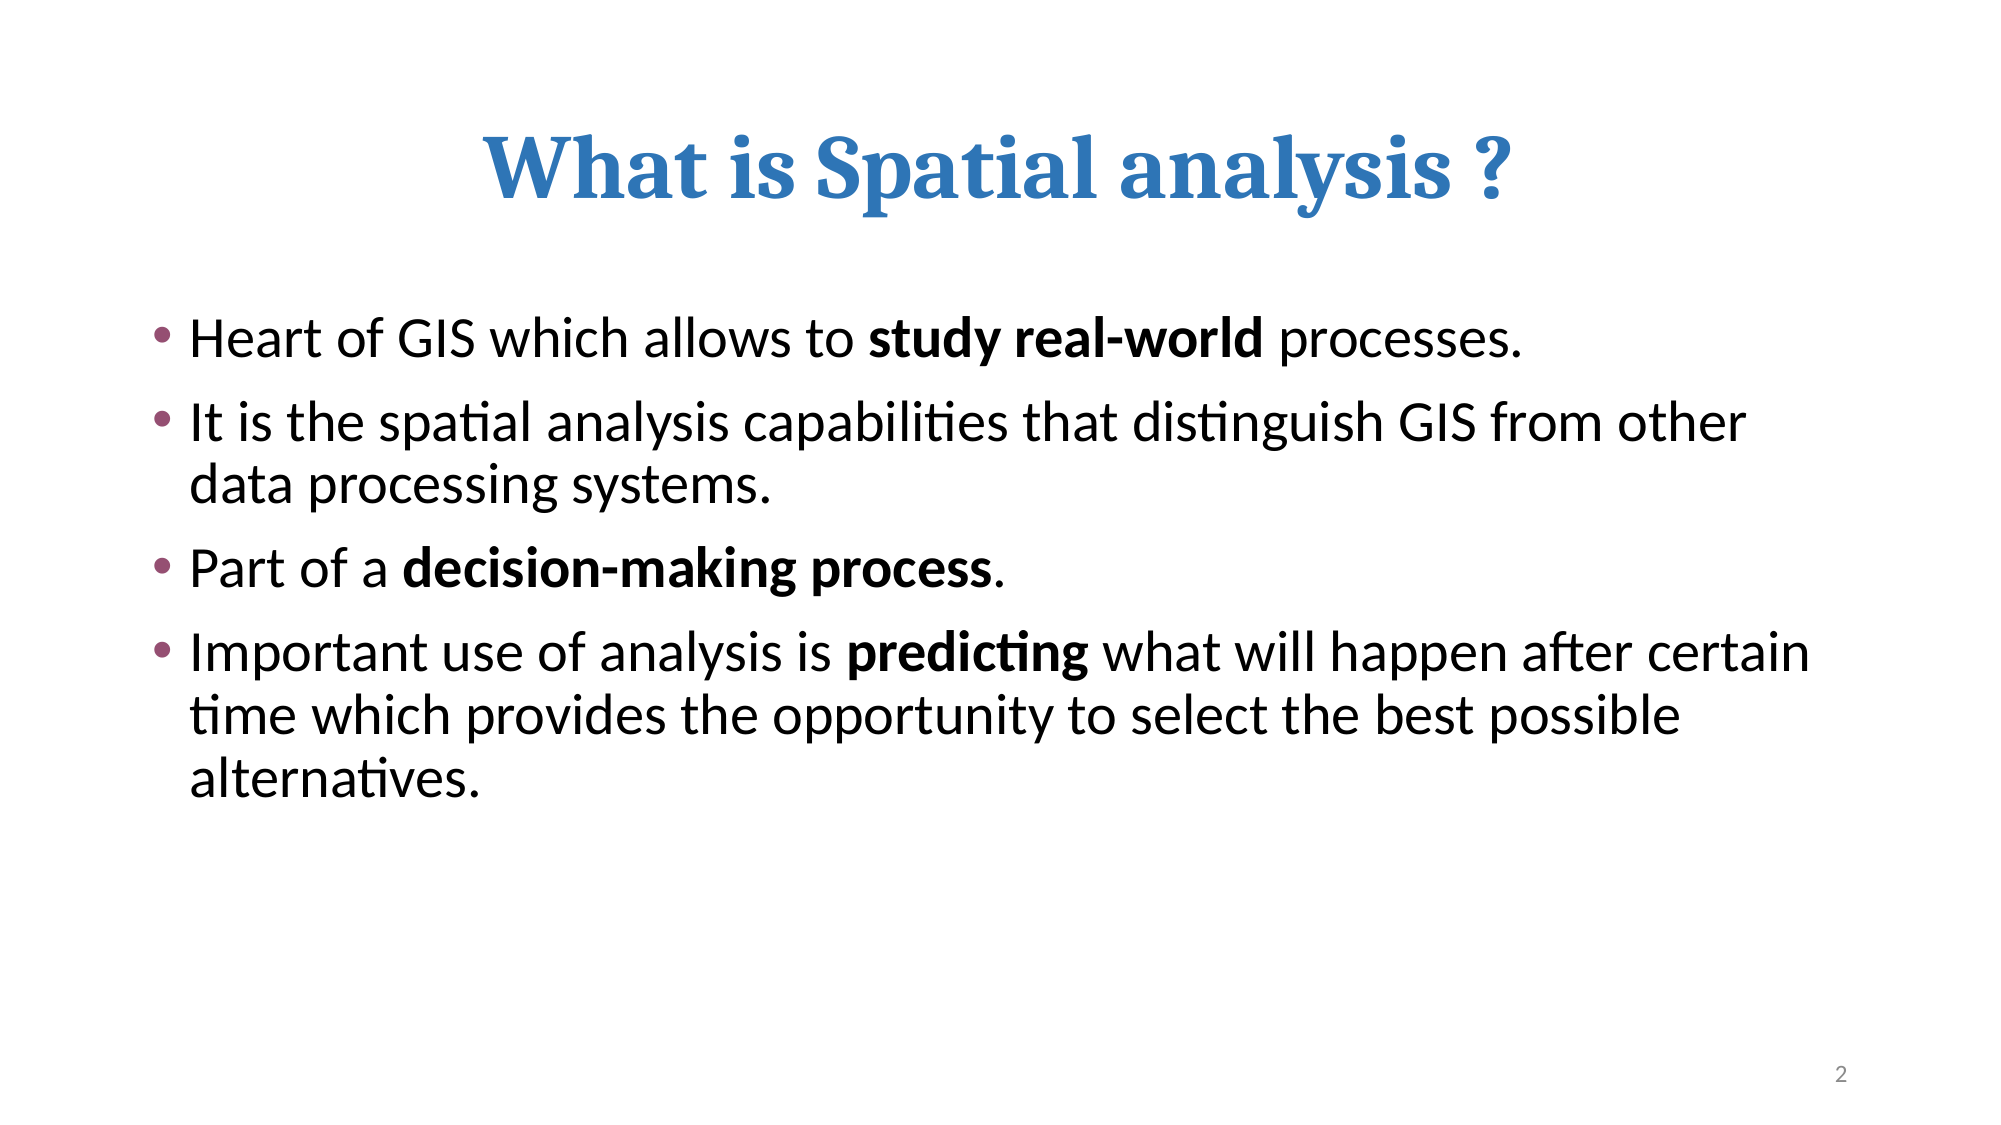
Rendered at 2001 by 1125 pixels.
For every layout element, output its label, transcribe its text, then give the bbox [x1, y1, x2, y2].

title What is Spatial analysis ? [137, 59, 1863, 278]
list Heart of GIS which allows to study real-world processes. It is the spatial analysis capabilities that distinguish GIS from other data processing systems. Part of a decision-making process. Important use of analysis is predicting what will happen after certain time which provides the opportunity to select the best possible alternatives. [137, 299, 1863, 1014]
slide_number 2 [1412, 1042, 1863, 1103]
